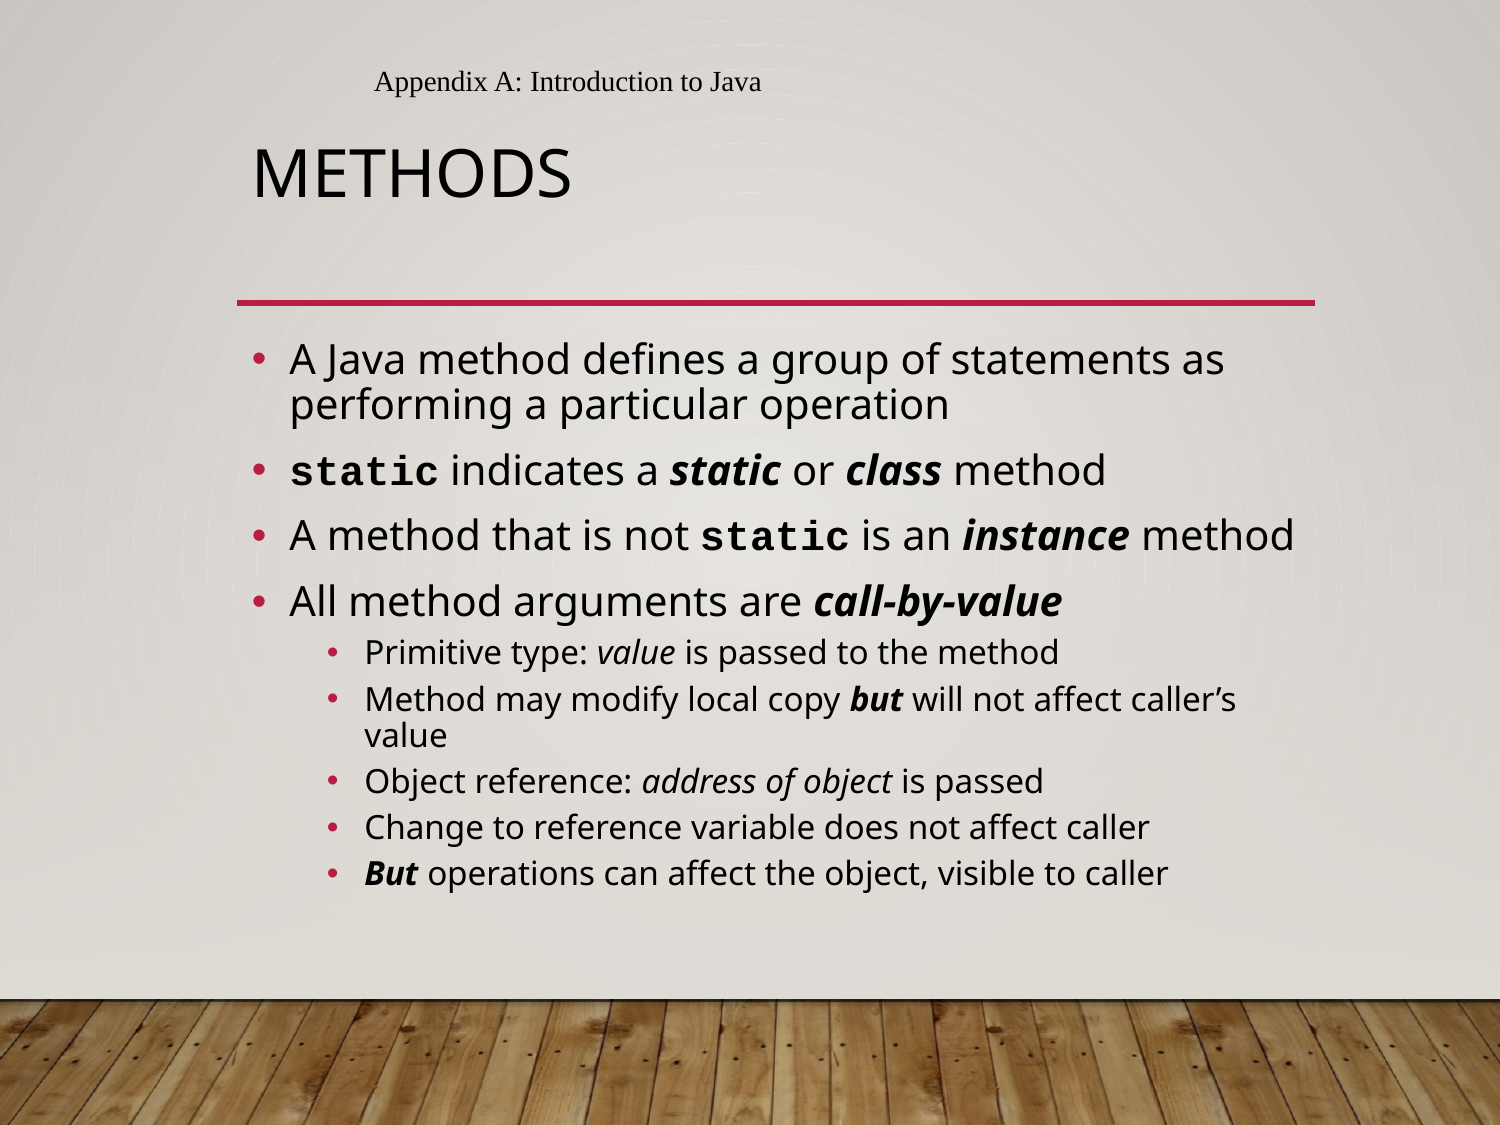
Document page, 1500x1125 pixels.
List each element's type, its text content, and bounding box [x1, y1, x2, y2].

picture [0, 999, 1500, 1125]
list A Java method defines a group of statements as performing a particular operation static indicates a static or class method A method that is not static is an instance method All method arguments are call-by-value Primitive type: value is passed to the method Method may modify local copy but will not affect caller’s value Object reference: address of object is passed Change to reference variable does not affect caller But operations can affect the object, visible to caller [236, 330, 1315, 897]
title Methods [236, 131, 1315, 305]
footer Appendix A: Introduction to Java [236, 54, 899, 105]
